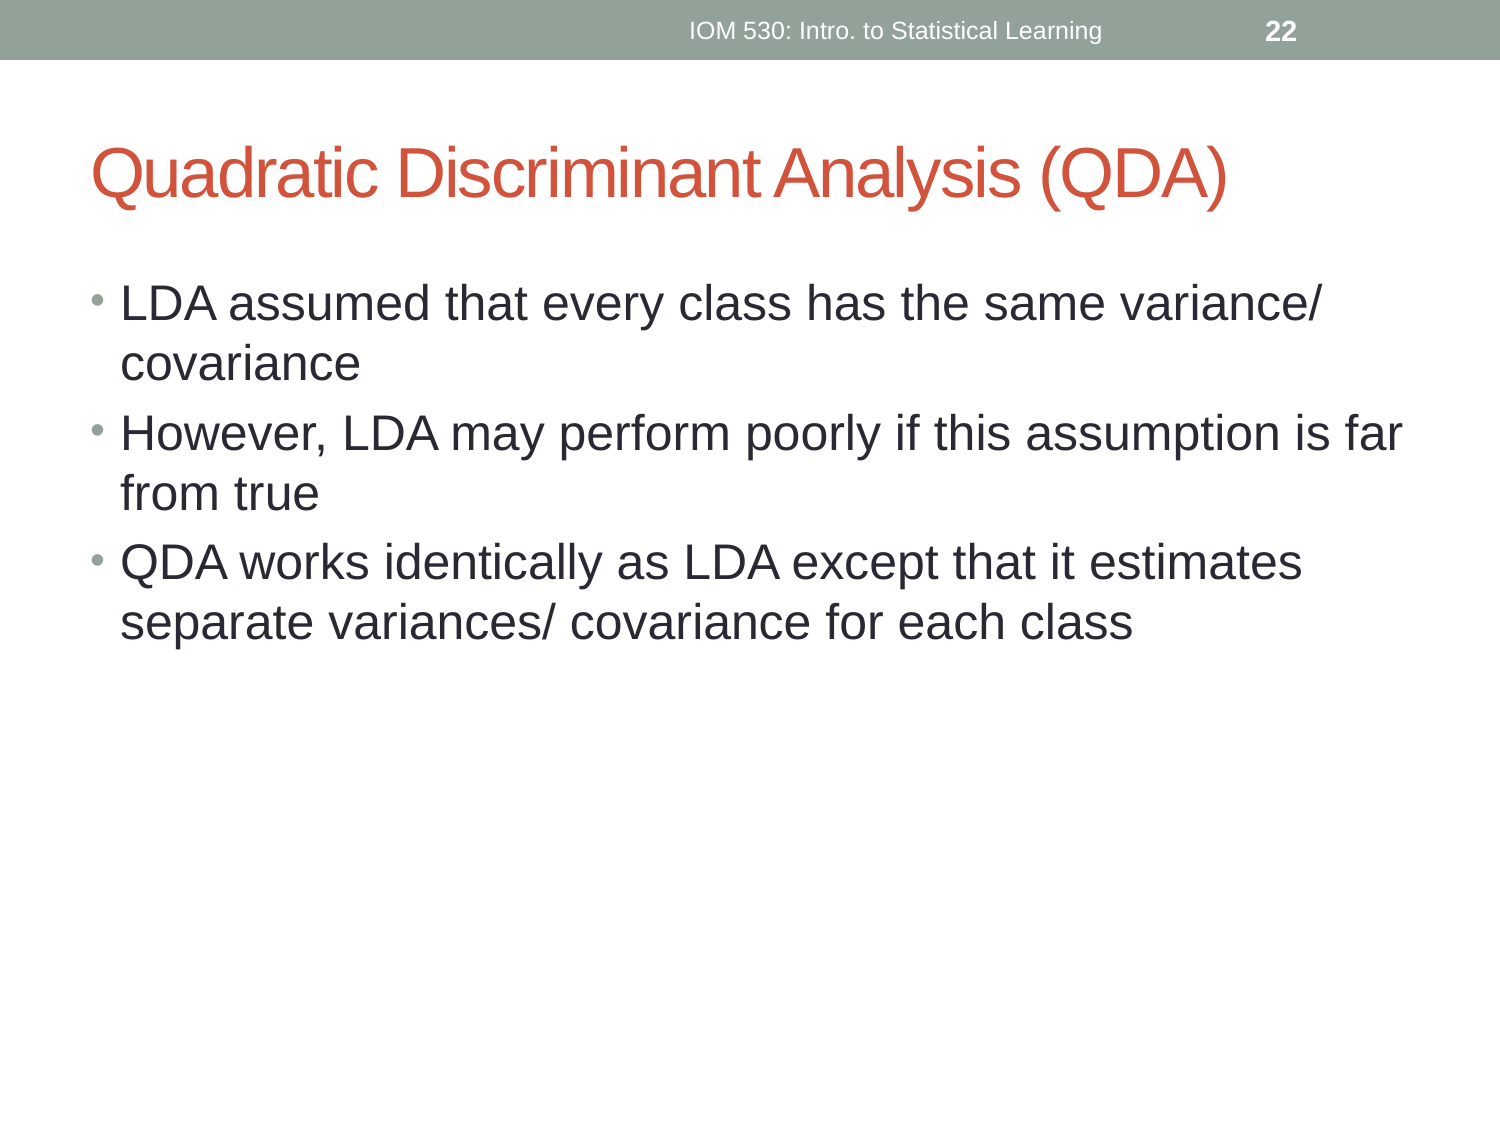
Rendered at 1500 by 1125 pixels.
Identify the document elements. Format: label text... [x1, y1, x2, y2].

footer IOM 530: Intro. to Statistical Learning [562, 3, 1238, 57]
slide_number 22 [1250, 3, 1425, 57]
title Quadratic Discriminant Analysis (QDA) [75, 87, 1425, 250]
list LDA assumed that every class has the same variance/ covariance However, LDA may perform poorly if this assumption is far from true QDA works identically as LDA except that it estimates separate variances/ covariance for each class [75, 262, 1425, 1063]
